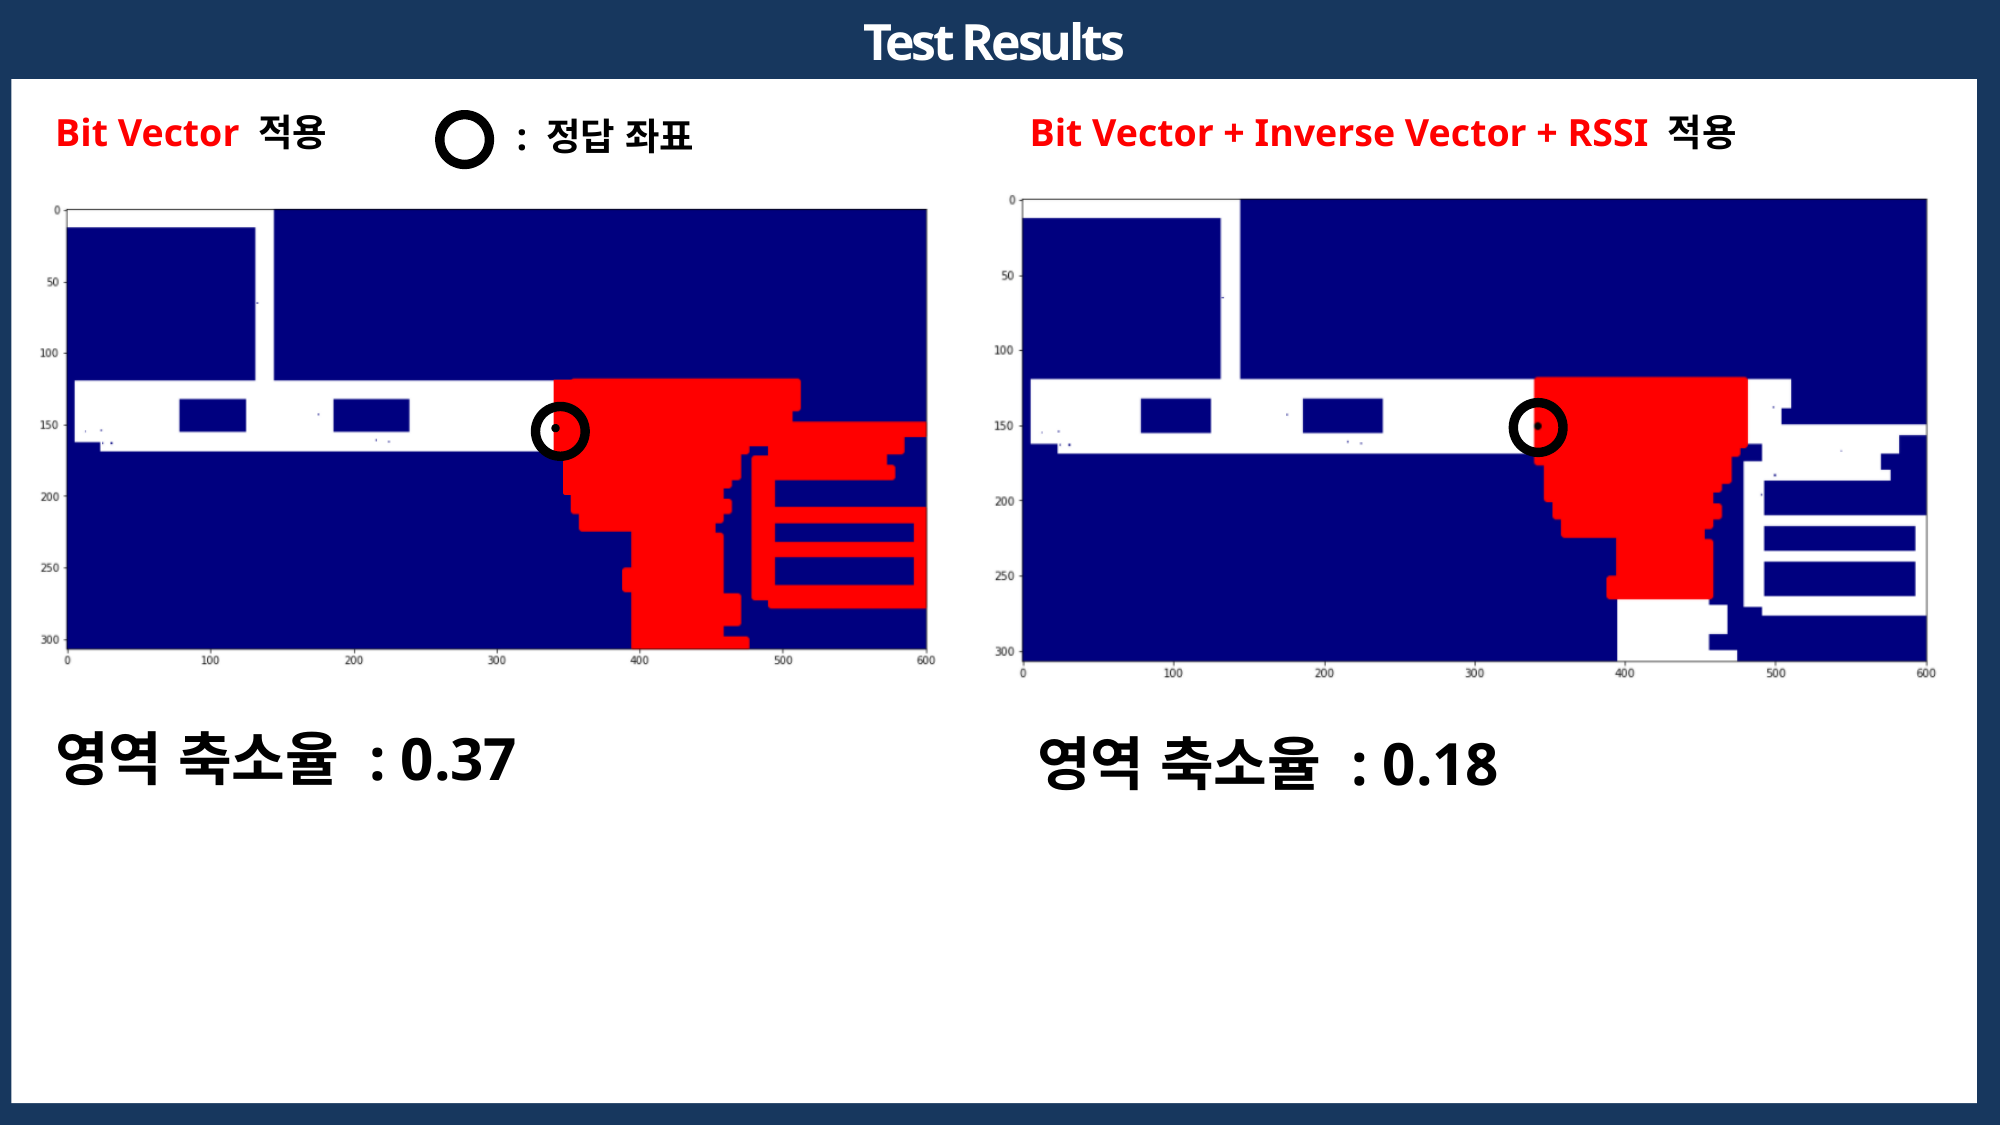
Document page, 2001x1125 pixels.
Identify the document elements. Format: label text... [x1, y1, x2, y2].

text_box 영역 축소율 : 0.37 [40, 714, 577, 800]
text_box Bit Vector + Inverse Vector + RSSI 적용 [1014, 101, 1754, 162]
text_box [439, 105, 722, 167]
text_box Test Results [645, 3, 1343, 79]
text_box Bit Vector 적용 [40, 101, 495, 162]
picture [983, 181, 1964, 688]
text_box [9, 77, 1979, 1105]
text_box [28, 193, 963, 679]
text_box 영역 축소율 : 0.18 [1022, 719, 1559, 805]
